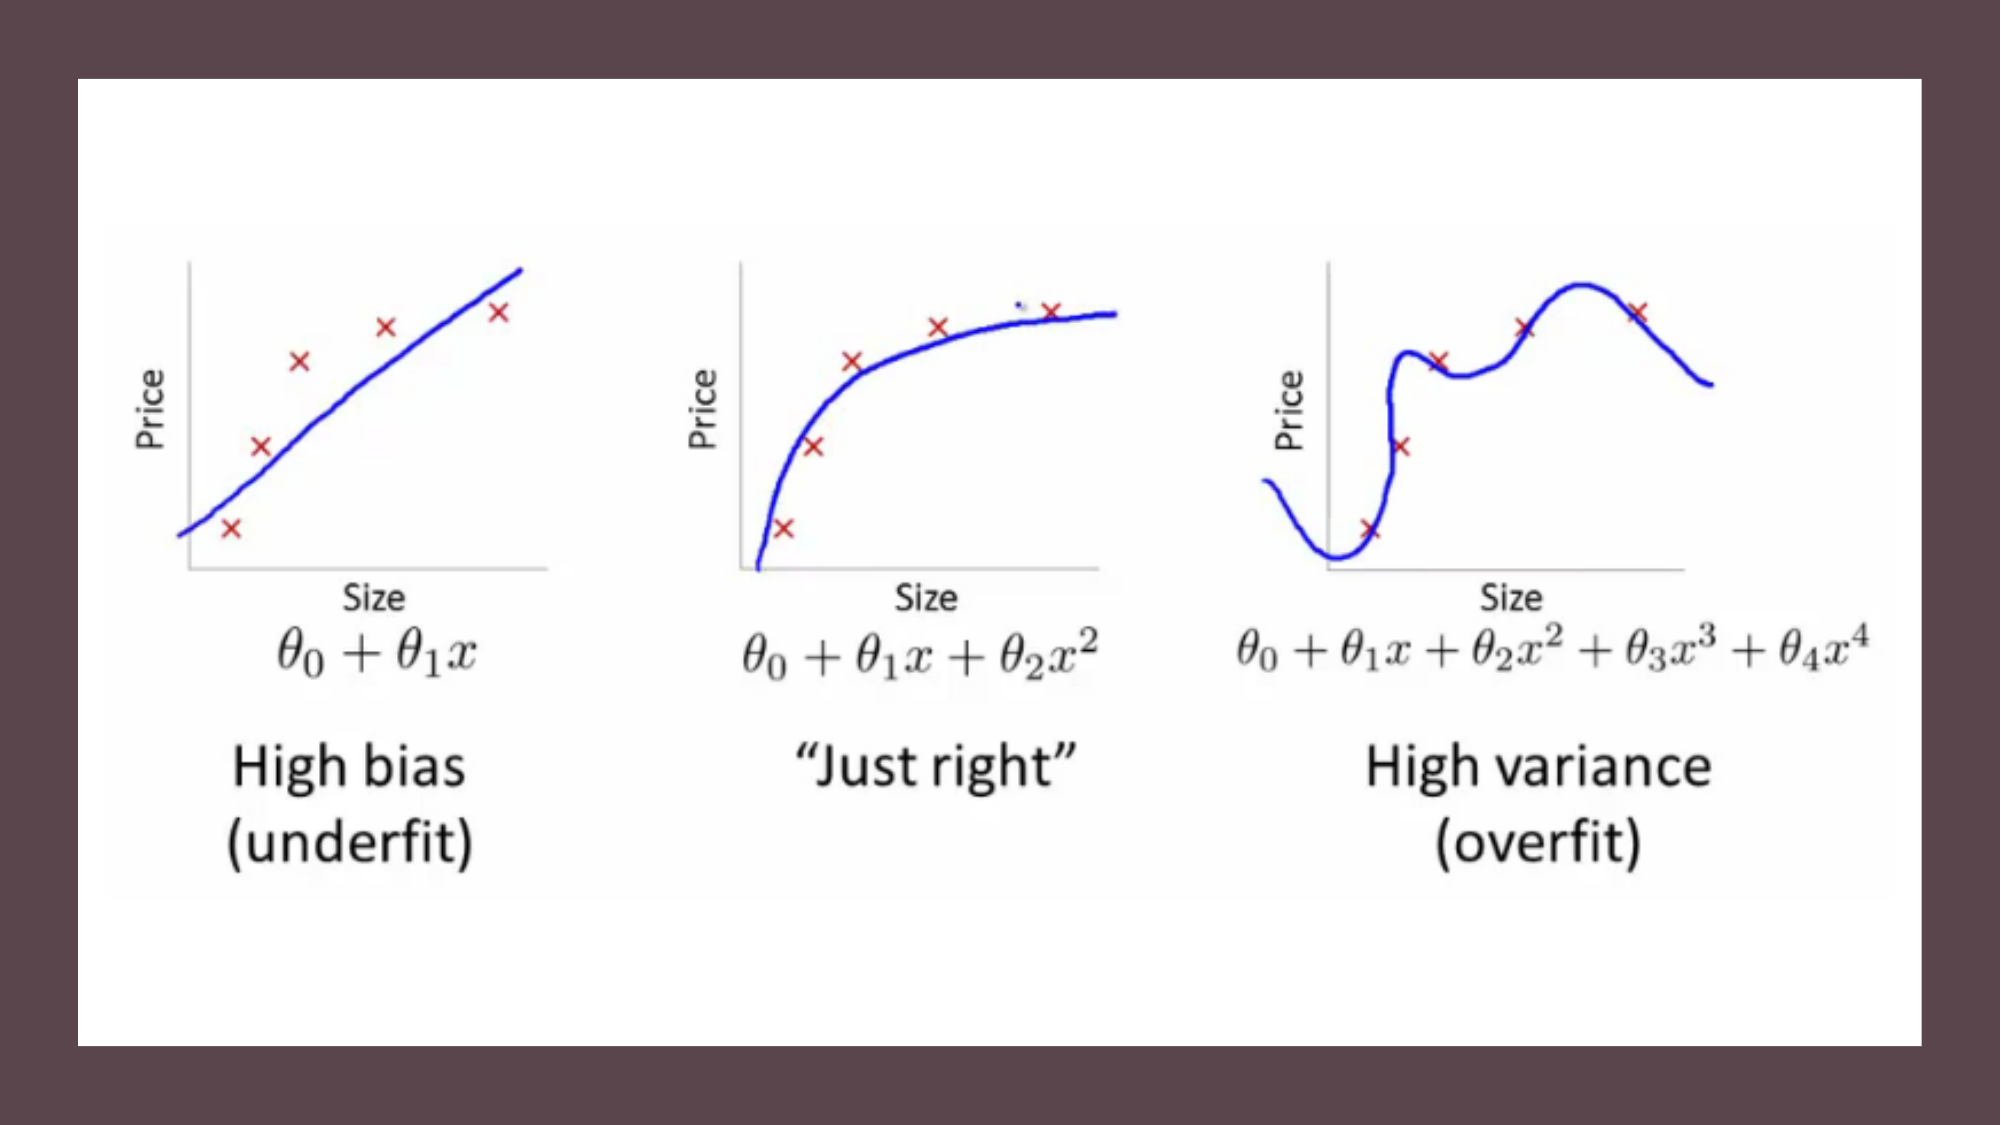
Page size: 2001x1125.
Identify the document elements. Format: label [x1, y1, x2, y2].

picture [105, 224, 1895, 901]
text_box [0, 0, 2000, 1125]
text_box [77, 78, 1923, 1047]
